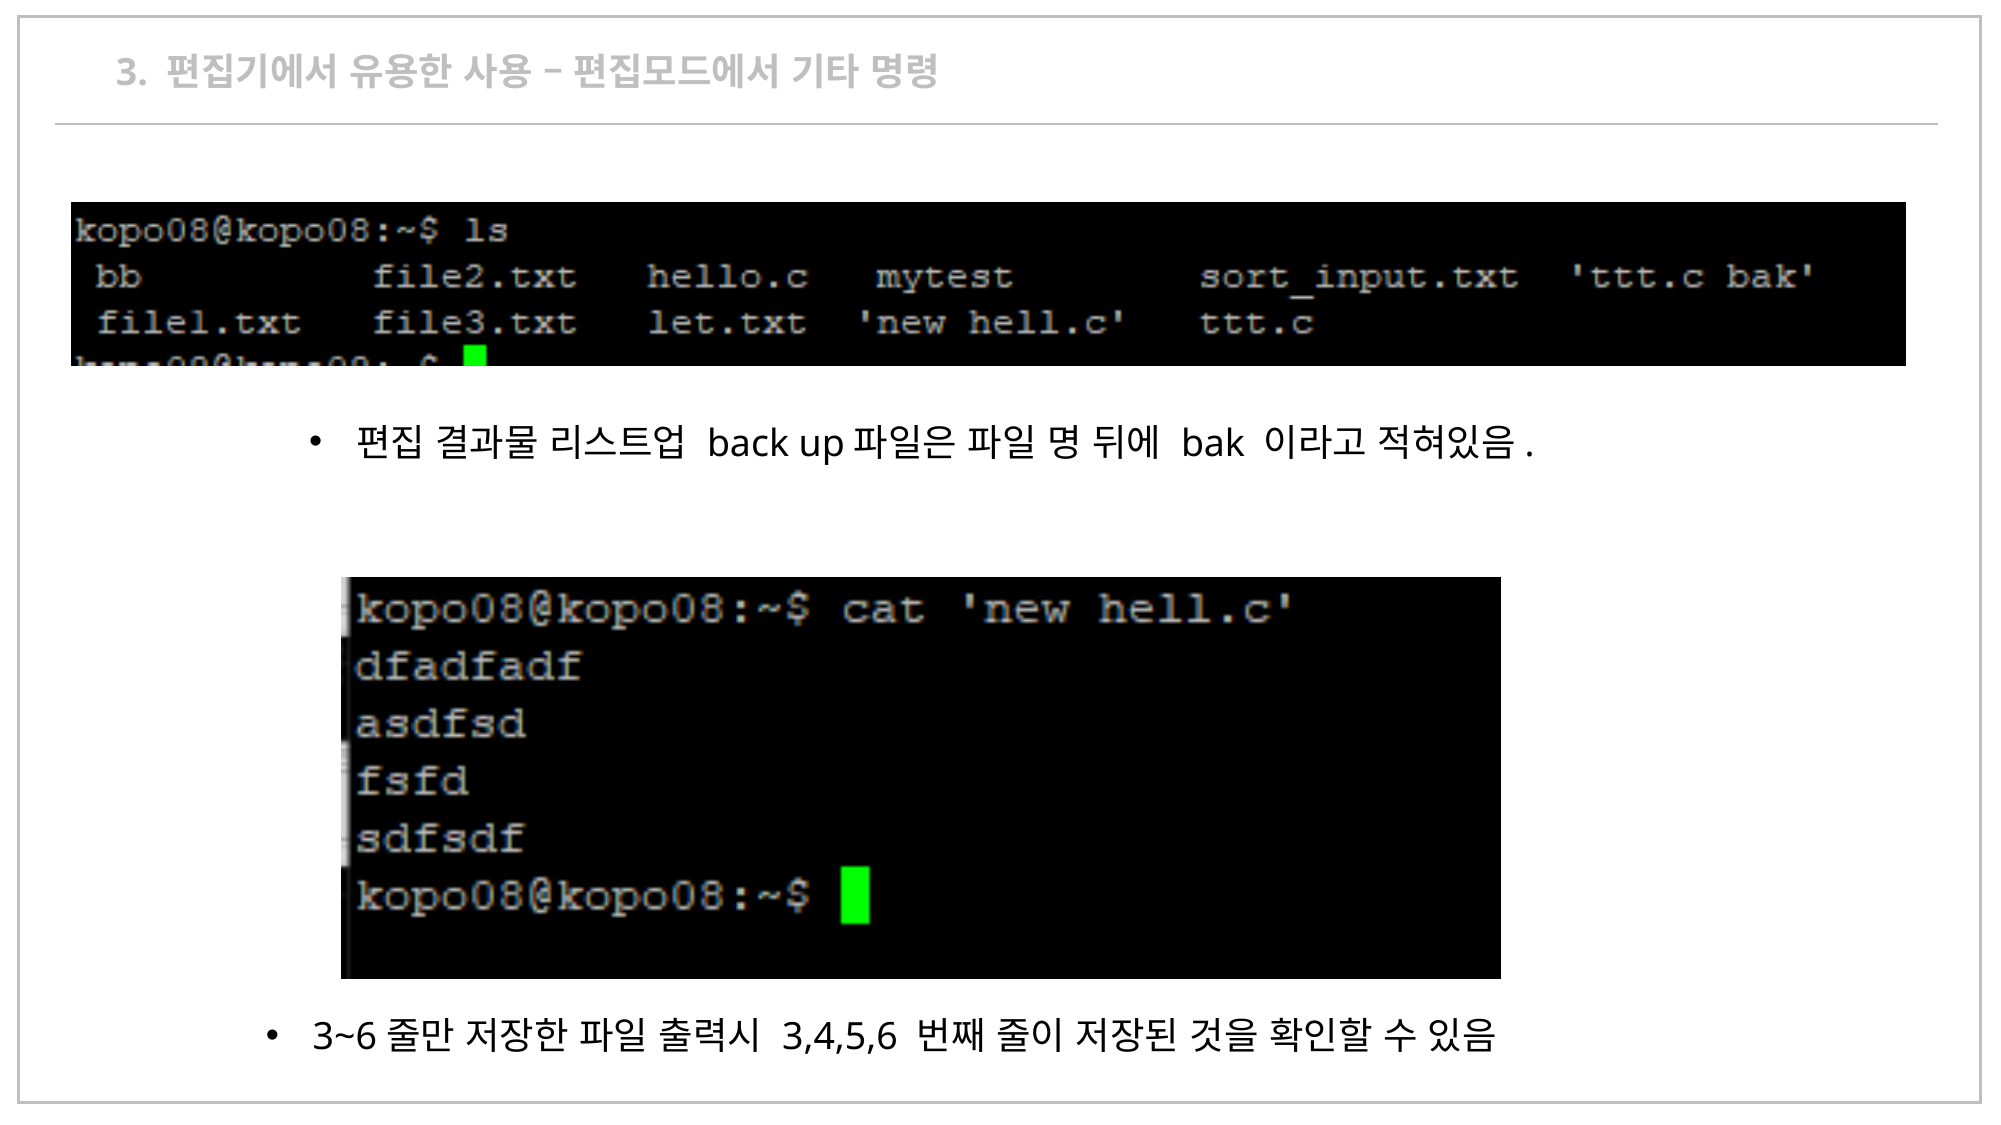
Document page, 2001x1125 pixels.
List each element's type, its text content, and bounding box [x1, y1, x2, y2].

text_box 편집 결과물 리스트업 back up파일은 파일 명 뒤에 bak 이라고 적혀있음. [294, 411, 1596, 471]
text_box 3~6줄만 저장한 파일 출력시 3,4,5,6 번째 줄이 저장된 것을 확인할 수 있음 [250, 1004, 1619, 1065]
picture [71, 202, 1906, 366]
picture [341, 577, 1501, 979]
text_box 3. 편집기에서 유용한 사용 – 편집모드에서 기타 명령 [101, 41, 955, 101]
